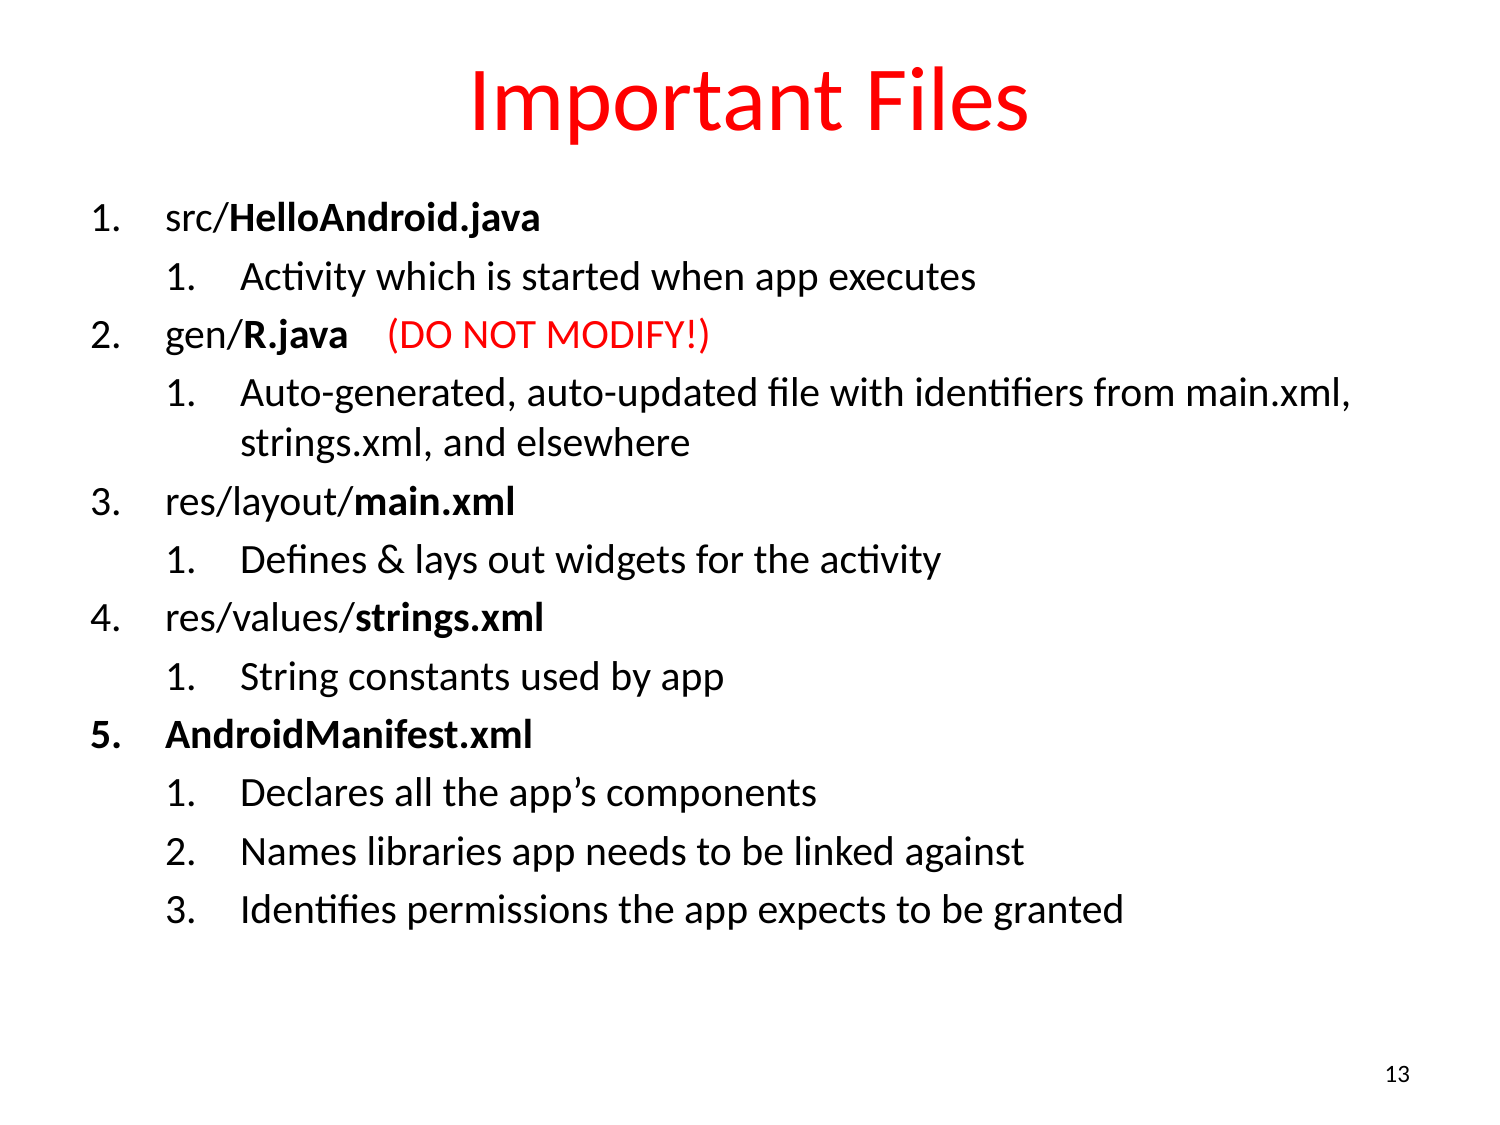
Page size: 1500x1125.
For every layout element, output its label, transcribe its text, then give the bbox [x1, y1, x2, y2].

slide_number 13 [1074, 1042, 1425, 1103]
title Important Files [75, 0, 1425, 182]
list src/HelloAndroid.java Activity which is started when app executes gen/R.java (DO NOT MODIFY!) Auto-generated, auto-updated file with identifiers from main.xml, strings.xml, and elsewhere res/layout/main.xml Defines & lays out widgets for the activity res/values/strings.xml String constants used by app AndroidManifest.xml Declares all the app’s components Names libraries app needs to be linked against Identifies permissions the app expects to be granted [75, 182, 1425, 1038]
